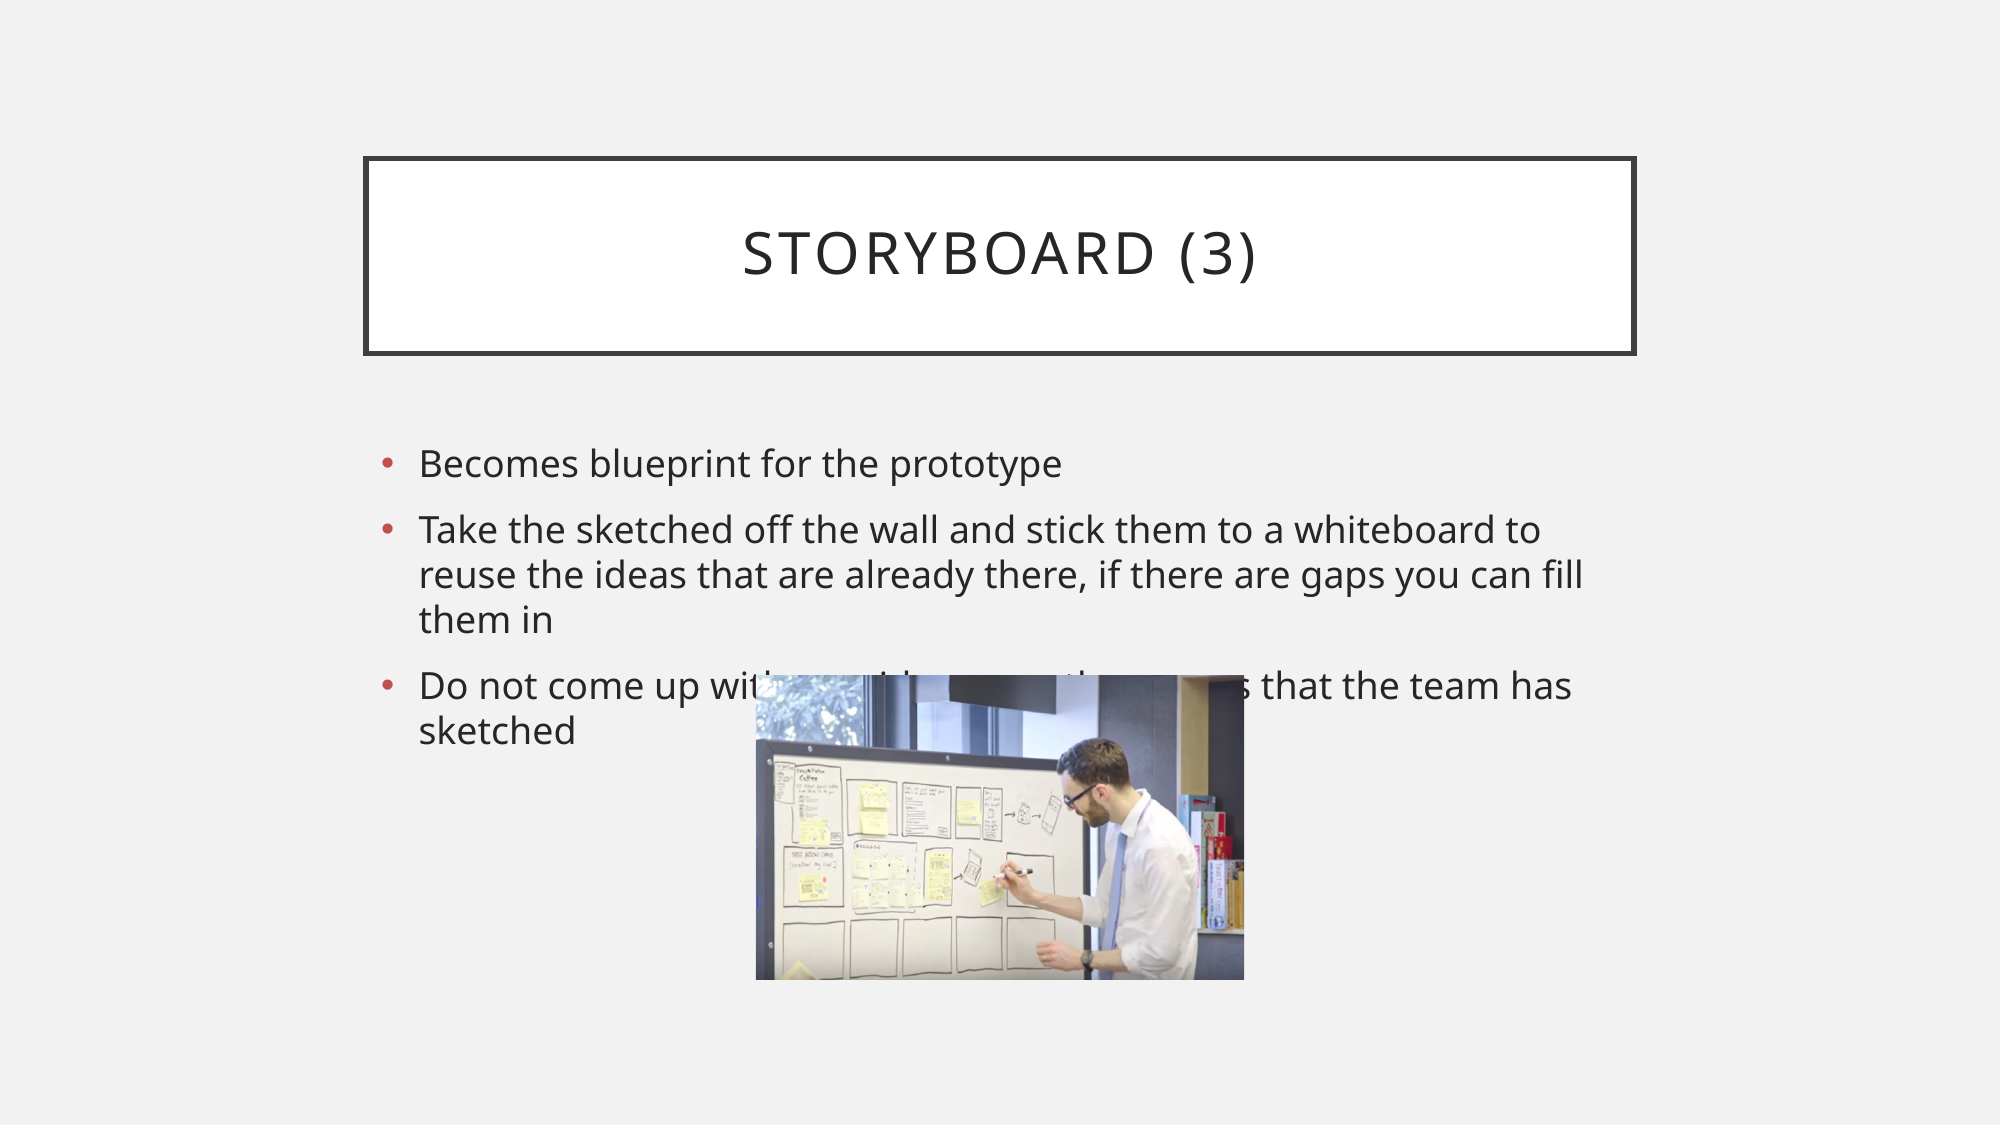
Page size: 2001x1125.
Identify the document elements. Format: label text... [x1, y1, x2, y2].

title Storyboard (3) [363, 156, 1637, 356]
list Becomes blueprint for the prototype Take the sketched off the wall and stick them to a whiteboard to reuse the ideas that are already there, if there are gaps you can fill them in Do not come up with new ideas, use them ones that the team has sketched [366, 432, 1634, 942]
picture [755, 674, 1245, 980]
